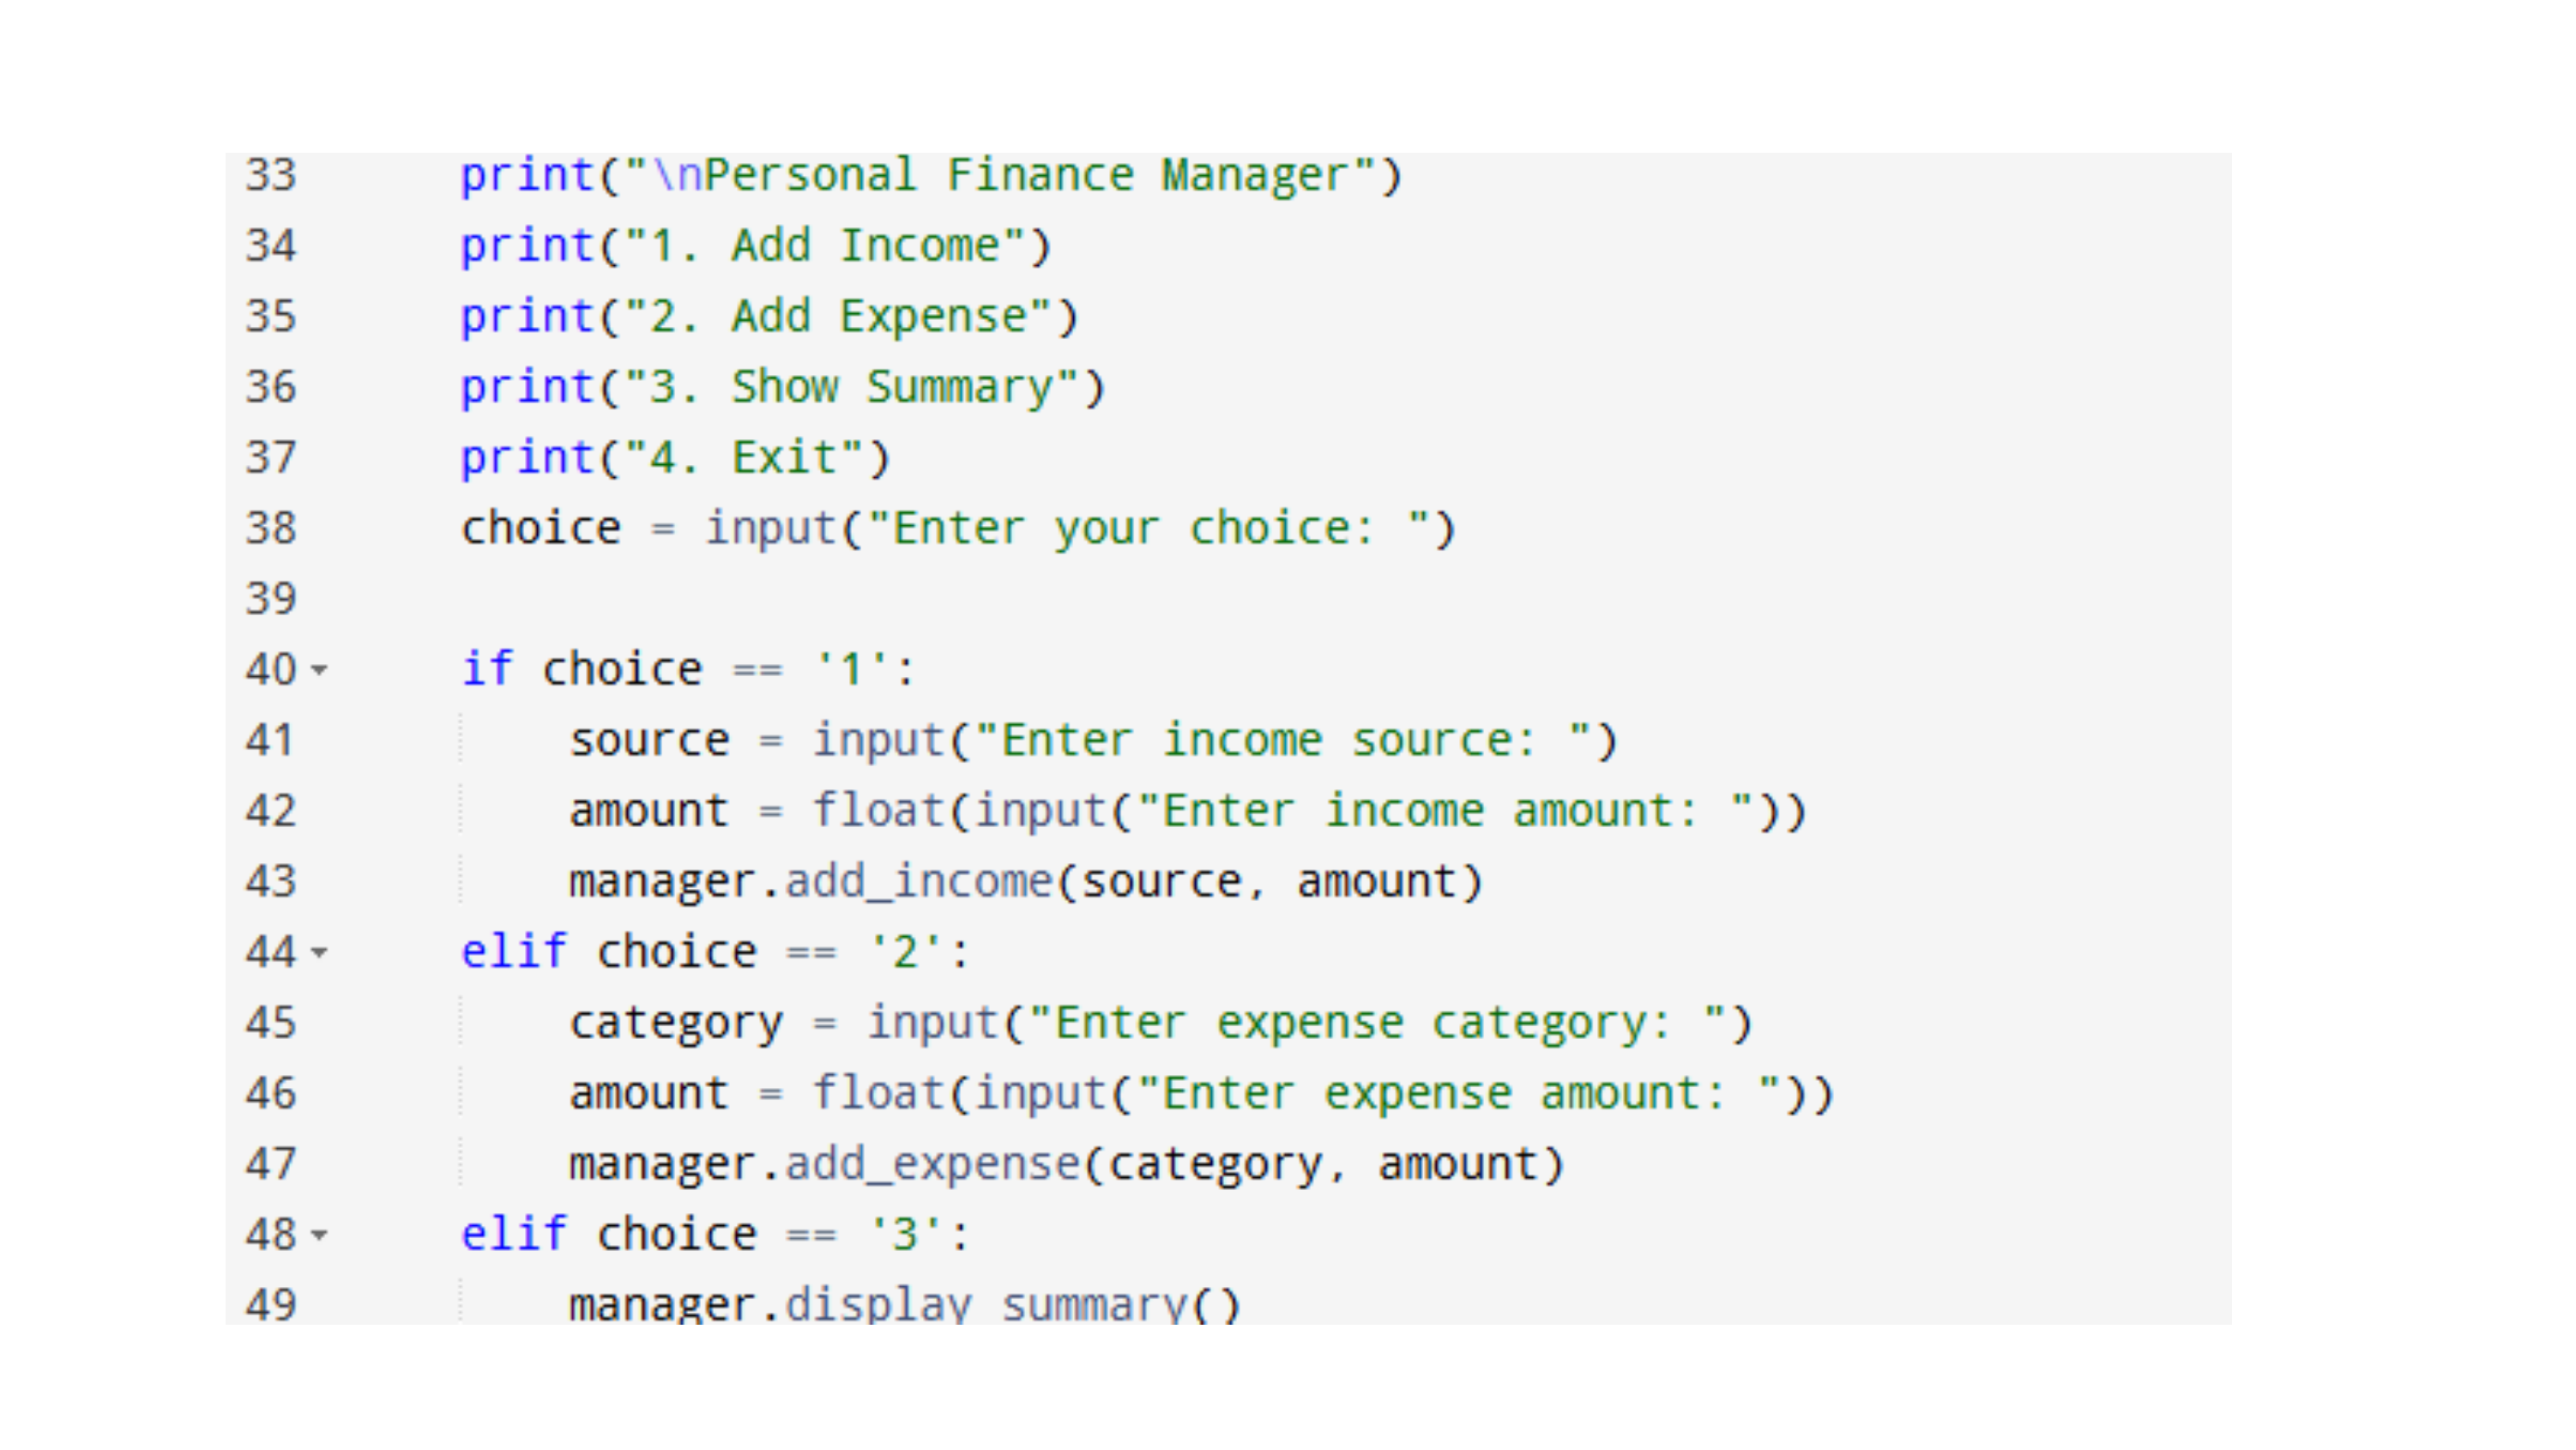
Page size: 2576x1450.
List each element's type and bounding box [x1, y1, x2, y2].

picture [226, 153, 2232, 1325]
